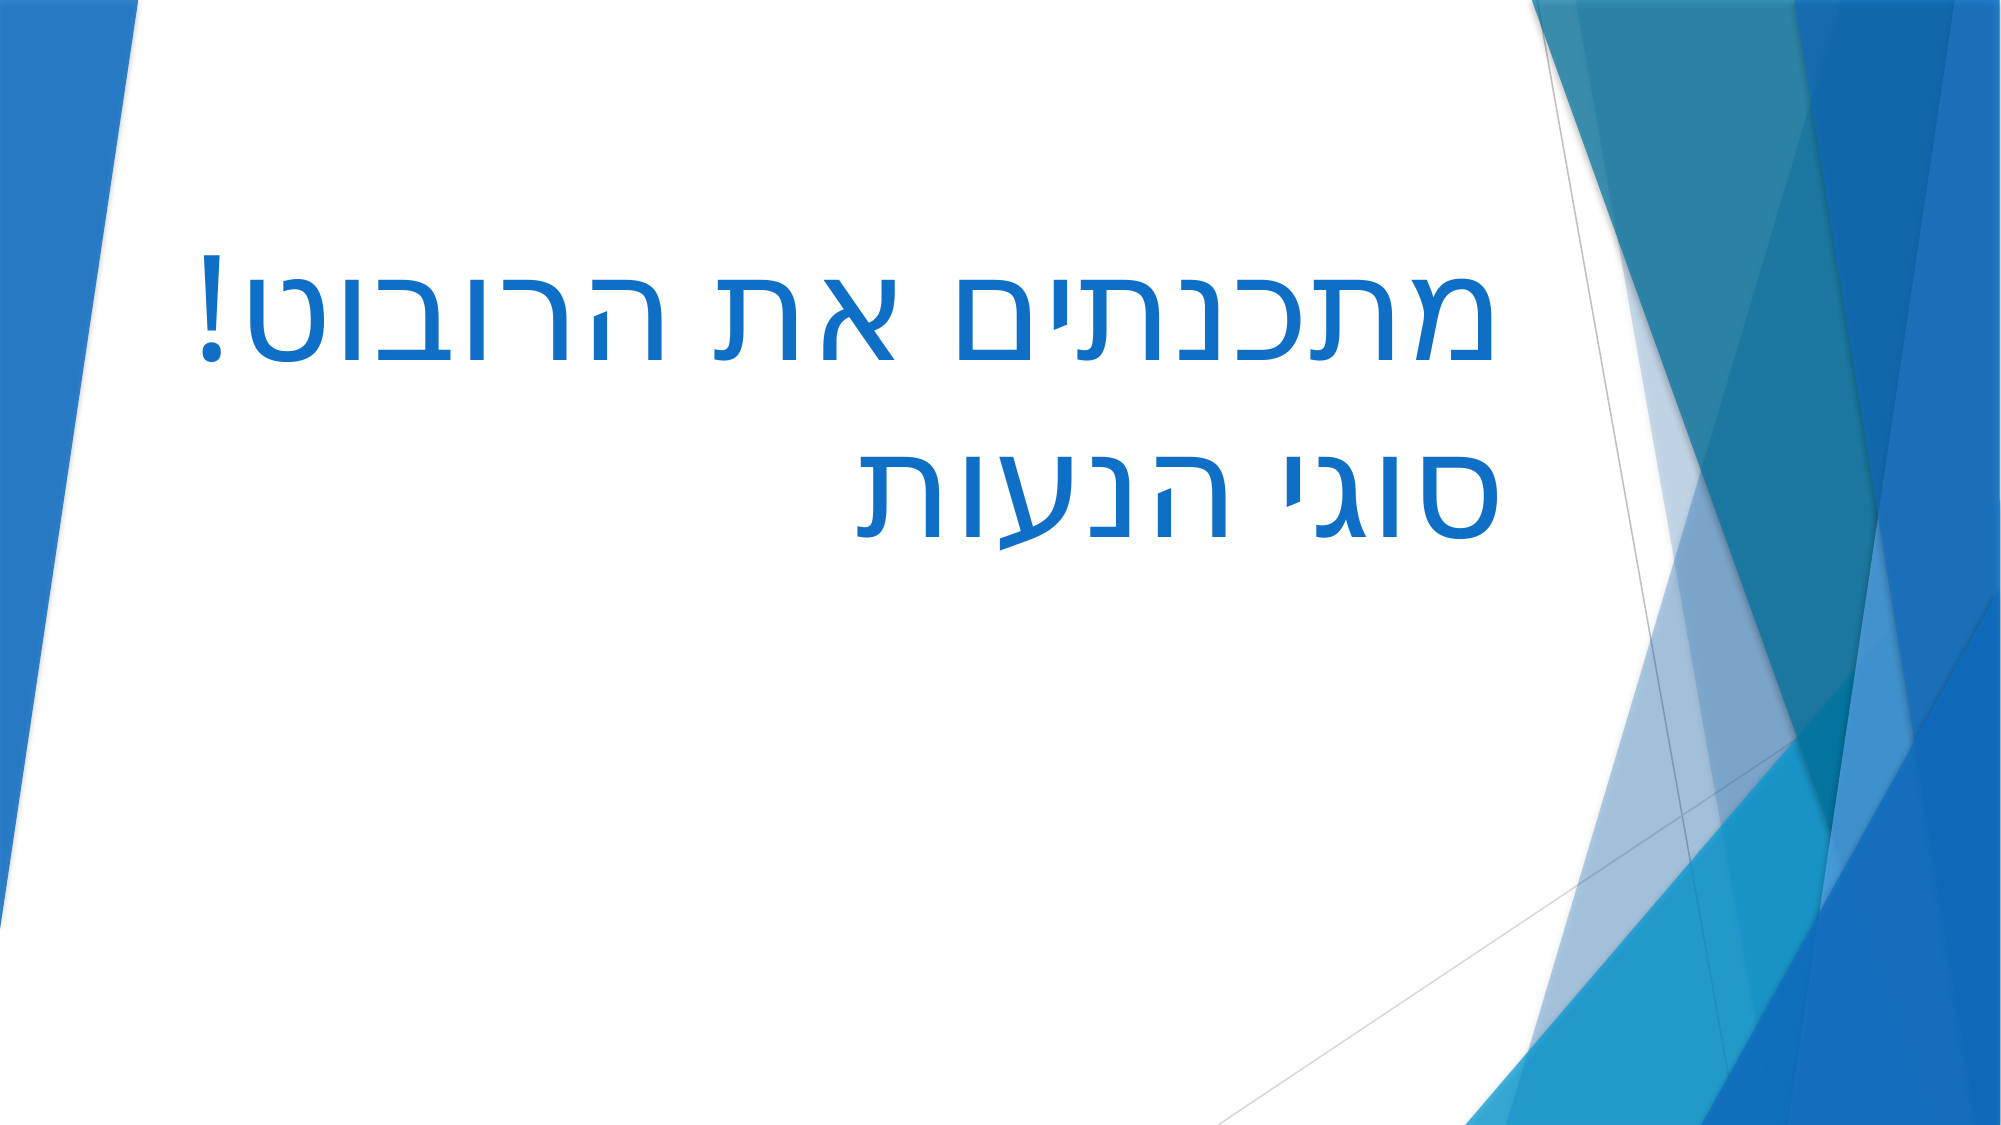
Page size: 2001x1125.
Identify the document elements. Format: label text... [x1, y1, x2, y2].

title מתכנתים את הרובוט! סוגי הנעות [0, 197, 1522, 750]
